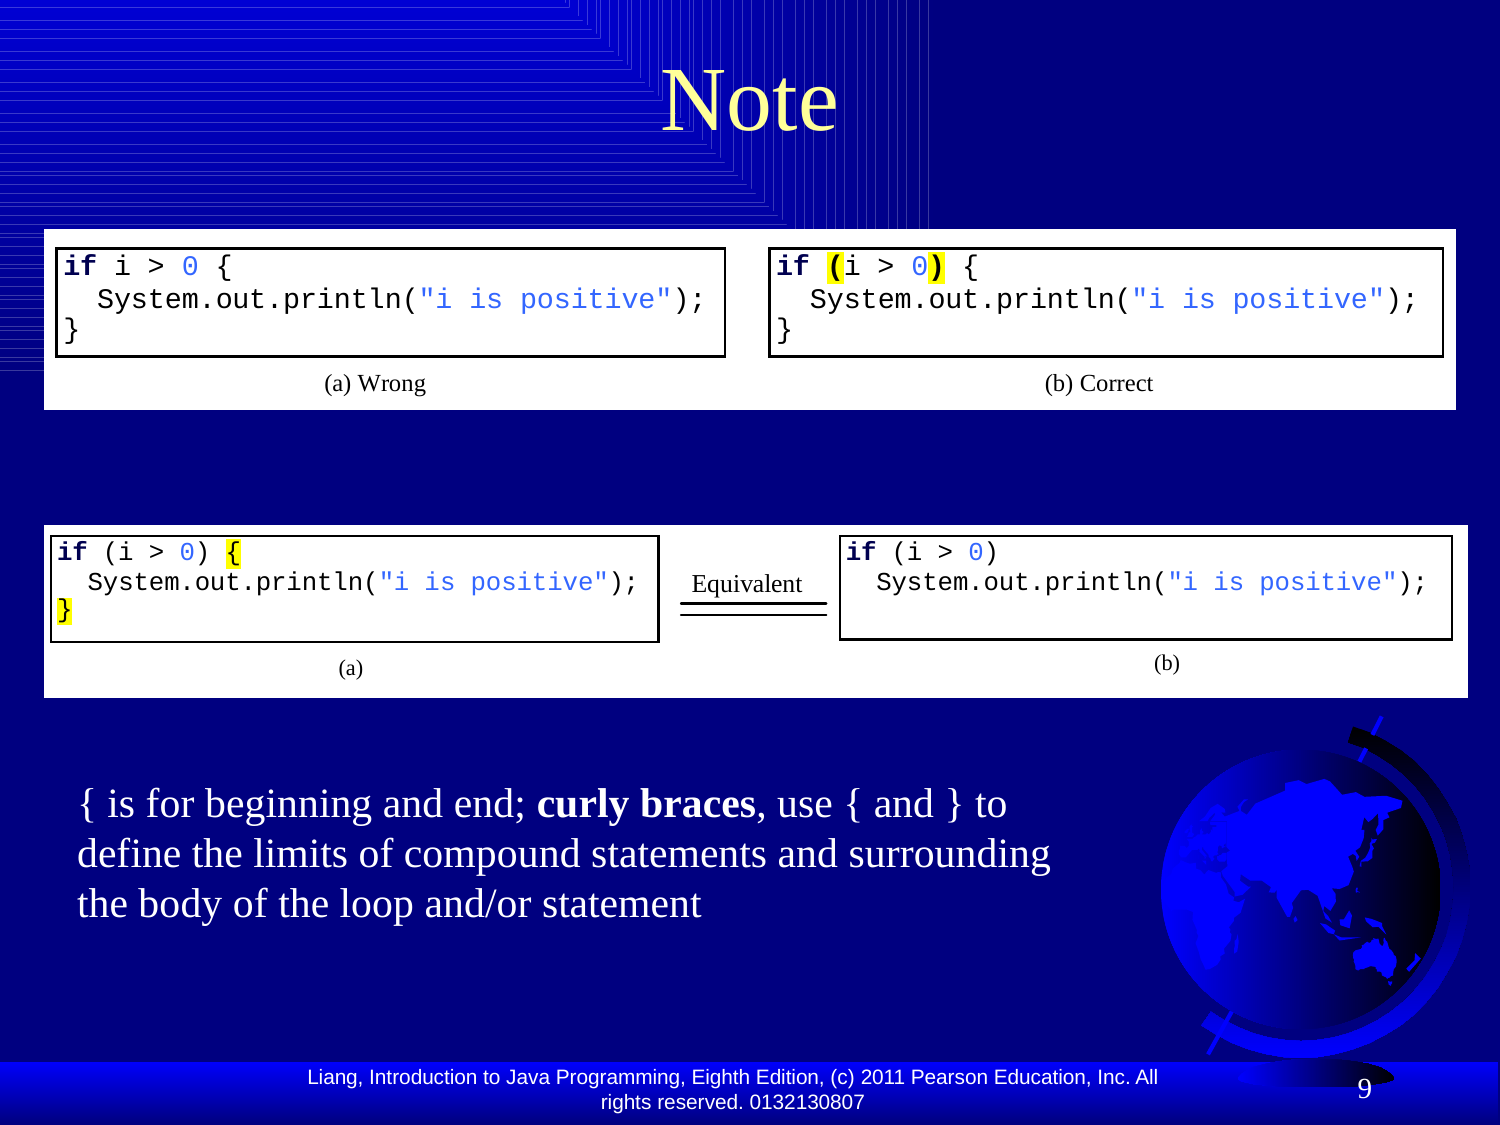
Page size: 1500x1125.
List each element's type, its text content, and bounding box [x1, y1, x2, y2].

slide_number 9 [1074, 1049, 1388, 1125]
text_box { is for beginning and end; curly braces, use { and } to define the limits of compound statements and surrounding the body of the loop and/or statement [62, 768, 1125, 934]
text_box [44, 228, 1456, 411]
title Note [112, 50, 1388, 138]
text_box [43, 524, 1469, 698]
